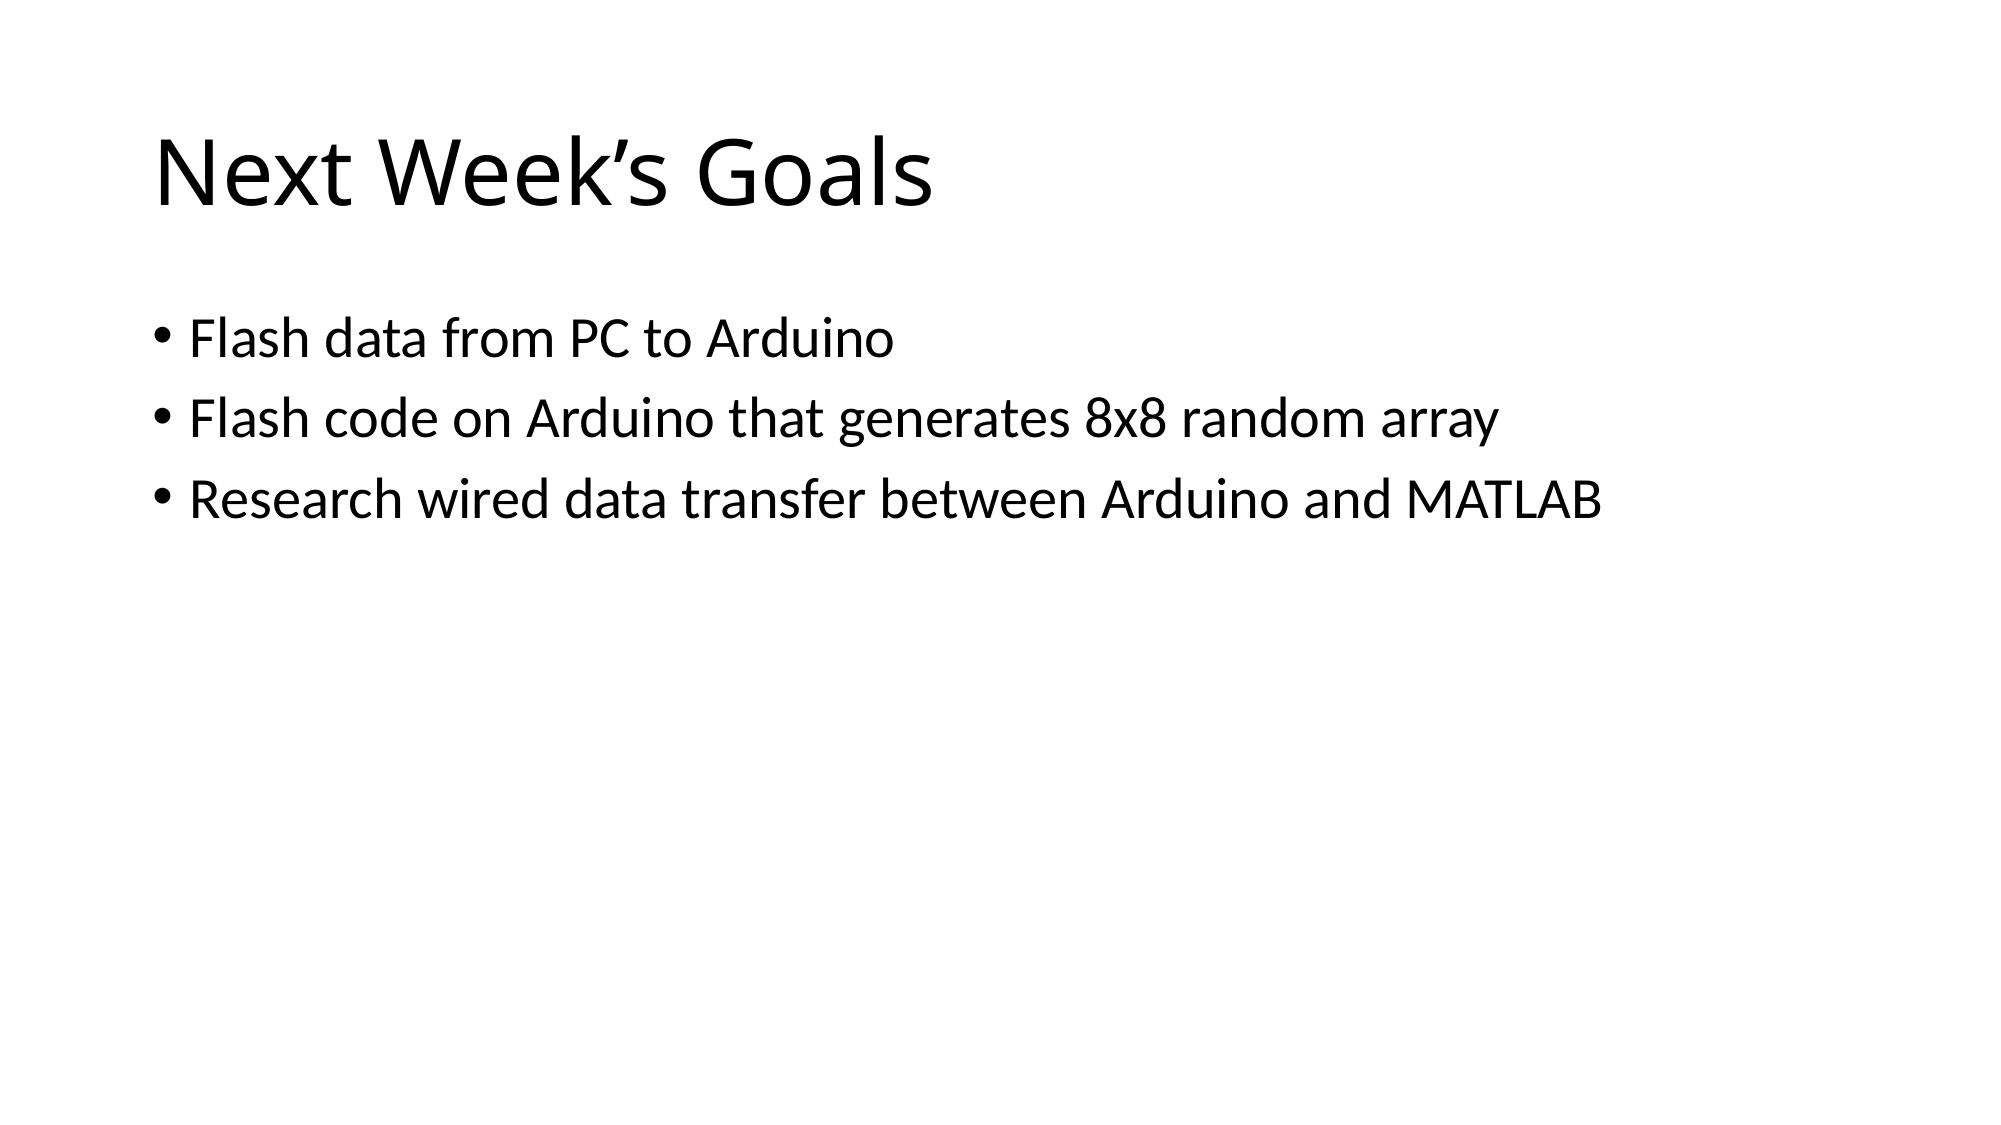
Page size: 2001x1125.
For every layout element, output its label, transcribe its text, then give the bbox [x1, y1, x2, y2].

title Next Week’s Goals [137, 59, 1863, 278]
list Flash data from PC to Arduino Flash code on Arduino that generates 8x8 random array Research wired data transfer between Arduino and MATLAB [137, 299, 1863, 1014]
